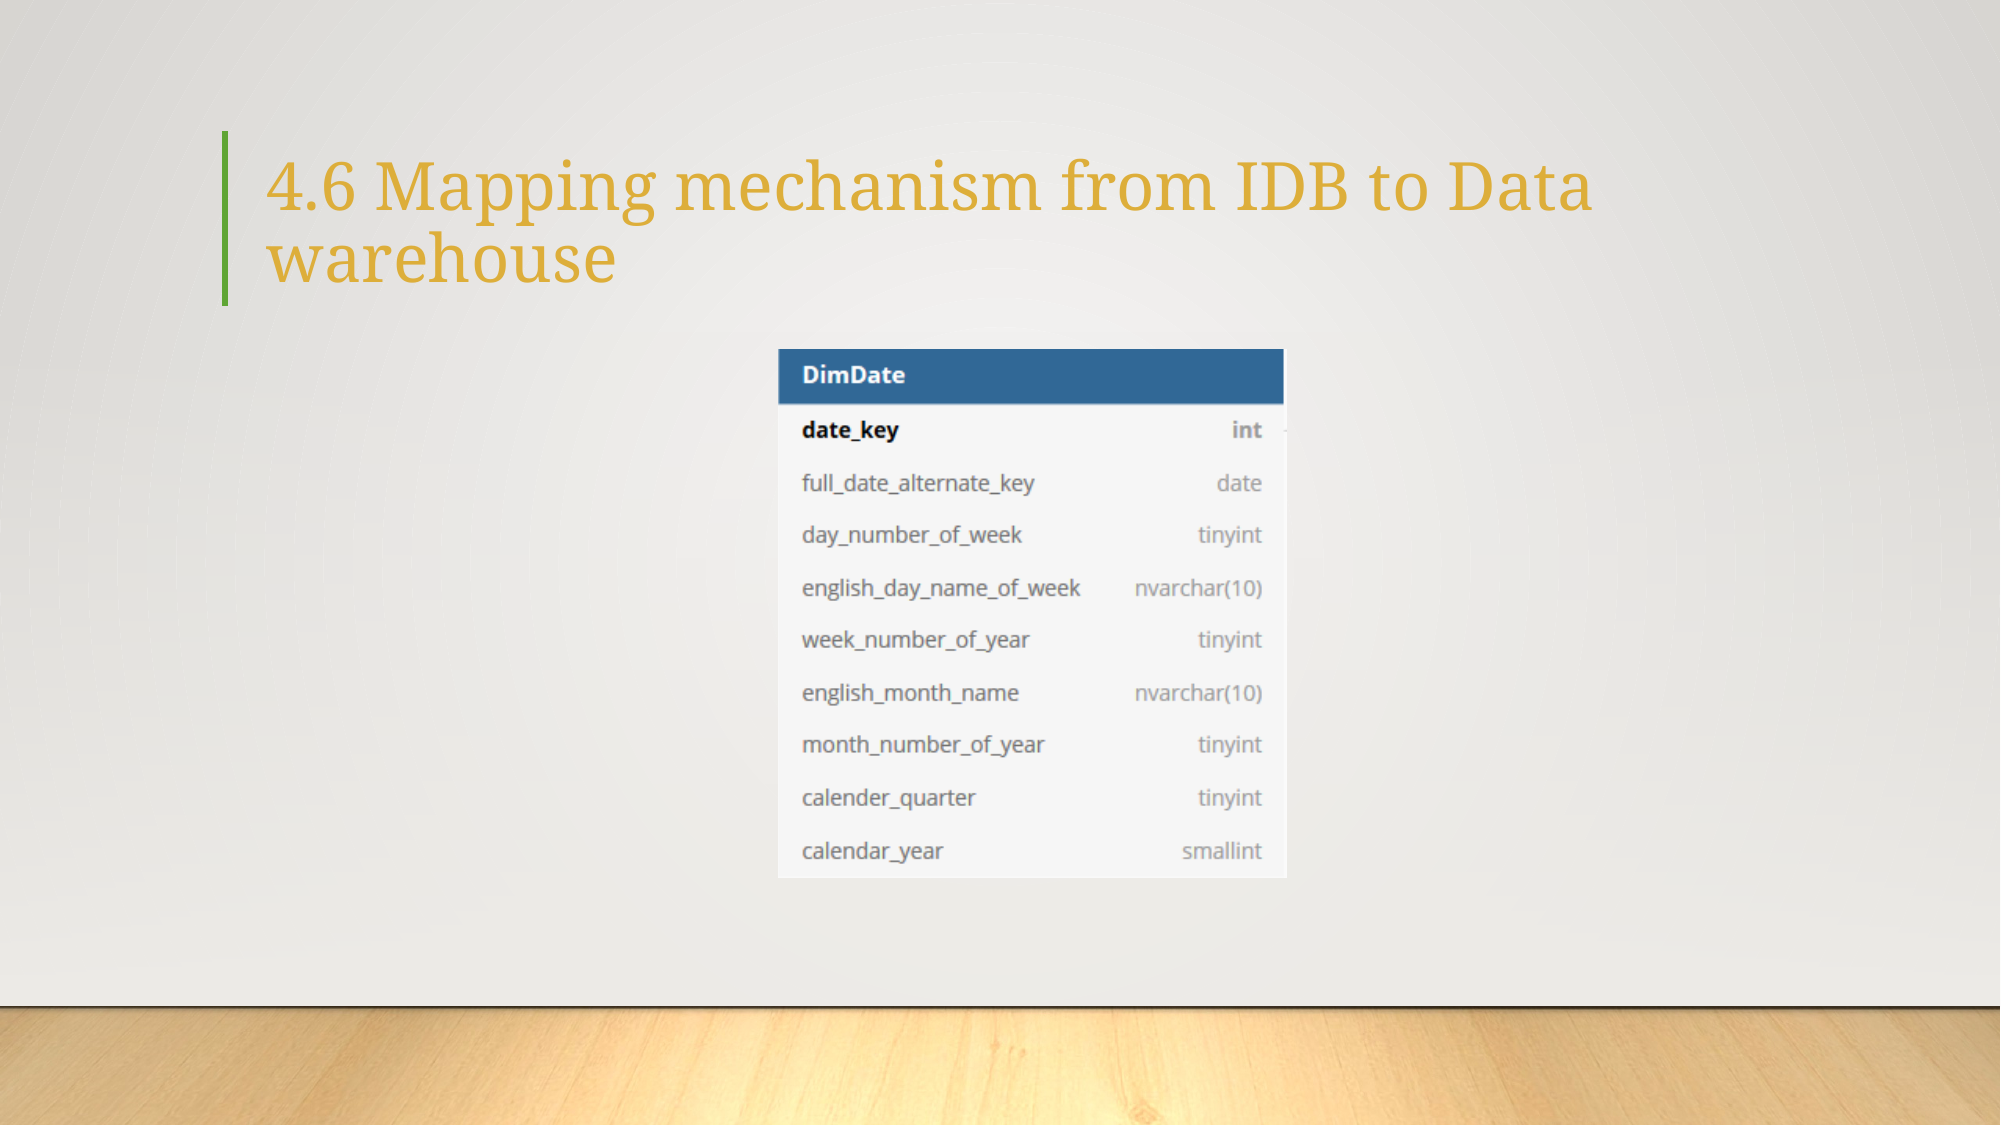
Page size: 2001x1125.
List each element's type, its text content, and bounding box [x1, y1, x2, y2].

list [778, 349, 1287, 878]
title 4.6 Mapping mechanism from IDB to Data warehouse [251, 131, 1814, 305]
picture [0, 1006, 2000, 1125]
